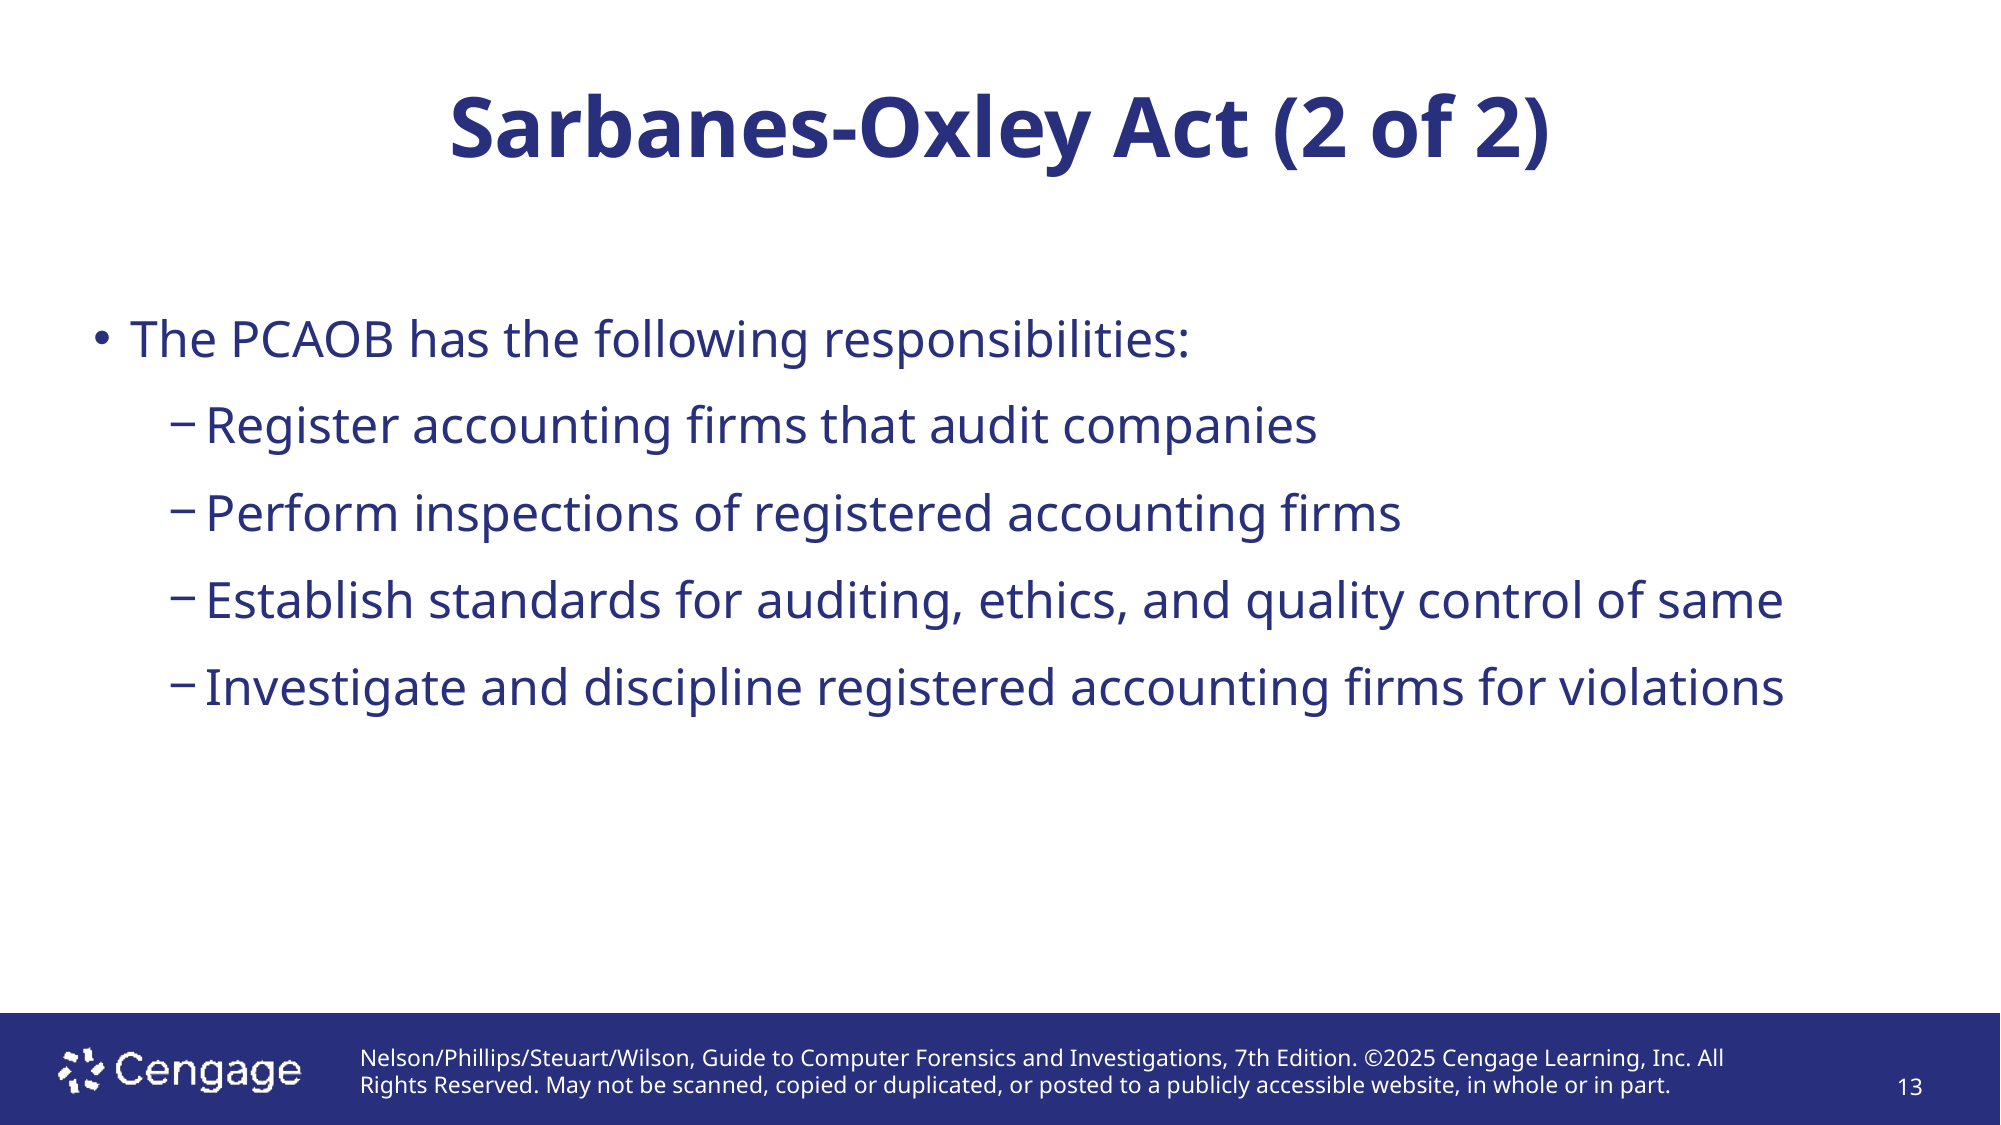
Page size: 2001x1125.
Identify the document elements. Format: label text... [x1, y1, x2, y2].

picture [30, 1020, 329, 1122]
title Sarbanes-Oxley Act (2 of 2) [78, 77, 1923, 278]
list The PCAOB has the following responsibilities: Register accounting firms that audit companies Perform inspections of registered accounting firms Establish standards for auditing, ethics, and quality control of same Investigate and discipline registered accounting firms for violations [78, 299, 1923, 1014]
